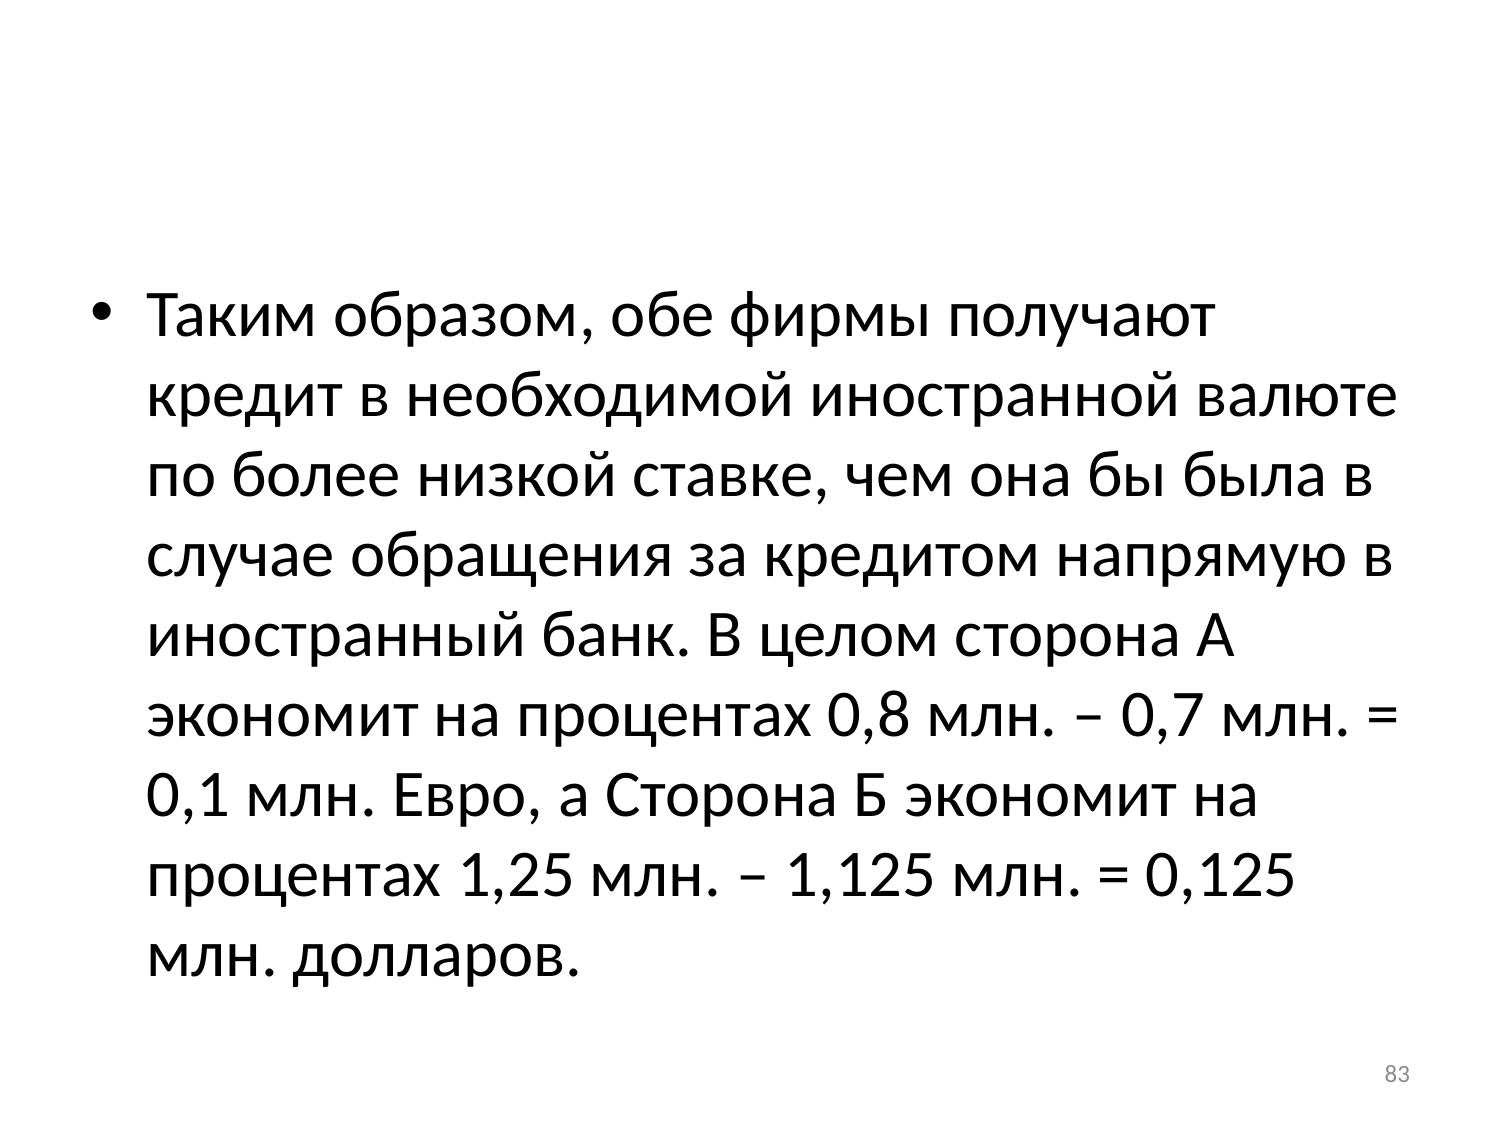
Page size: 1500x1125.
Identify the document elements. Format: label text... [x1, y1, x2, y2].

list Таким образом, обе фирмы получают кредит в необходимой иностранной валюте по более низкой ставке, чем она бы была в случае обращения за кредитом напрямую в иностранный банк. В целом сторона А экономит на процентах 0,8 млн. – 0,7 млн. = 0,1 млн. Евро, а Сторона Б экономит на процентах 1,25 млн. – 1,125 млн. = 0,125 млн. долларов. [75, 262, 1425, 1005]
slide_number 83 [1074, 1042, 1425, 1103]
